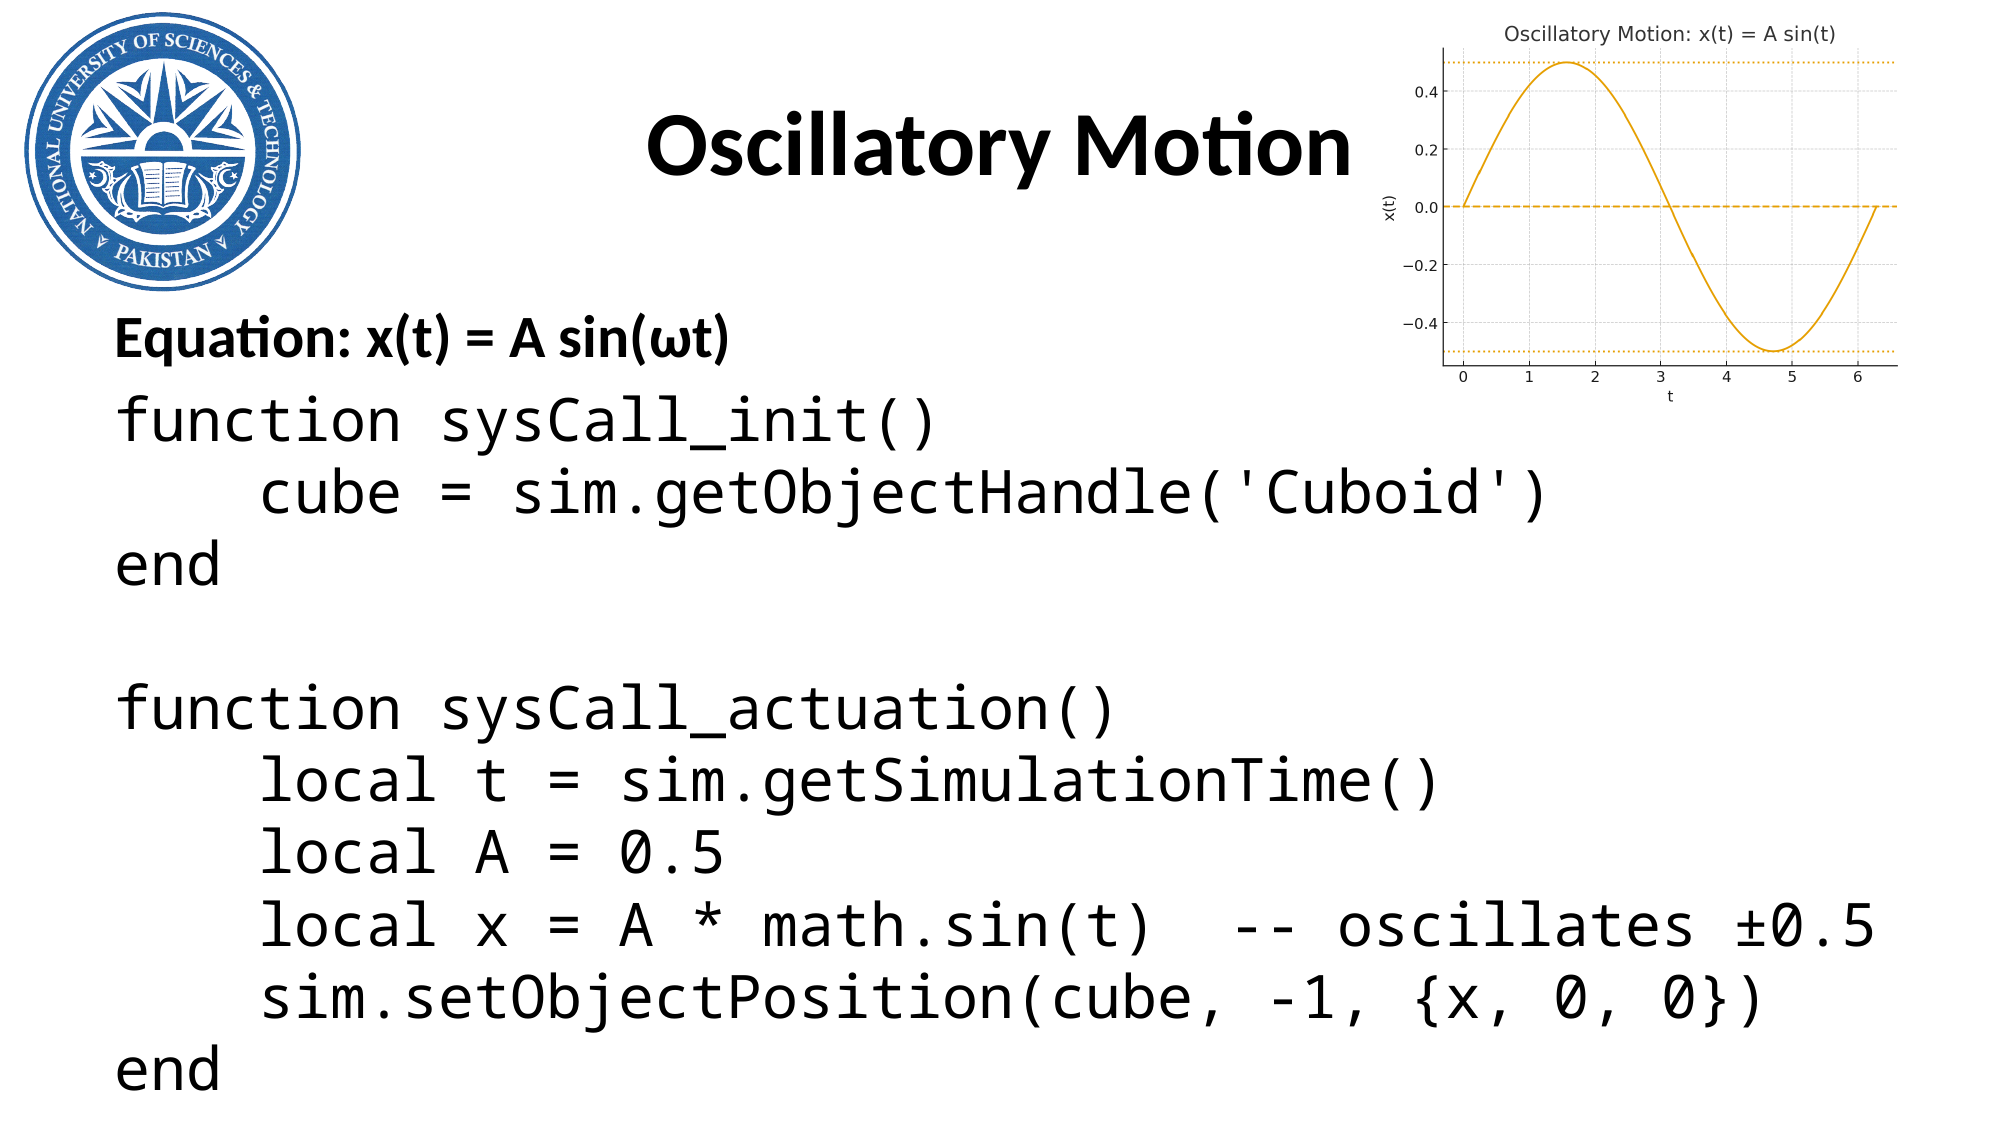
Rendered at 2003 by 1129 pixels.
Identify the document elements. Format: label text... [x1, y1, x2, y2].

list Equation: x(t) = A sin(ωt) function sysCall_init() cube = sim.getObjectHandle('Cuboid') end function sysCall_actuation() local t = sim.getSimulationTime() local A = 0.5 local x = A * math.sin(t) -- oscillates ±0.5 sim.setObjectPosition(cube, -1, {x, 0, 0}) end [100, 290, 1902, 1129]
picture [1373, 16, 1906, 413]
title Oscillatory Motion [305, 45, 1368, 234]
picture [23, 11, 301, 293]
